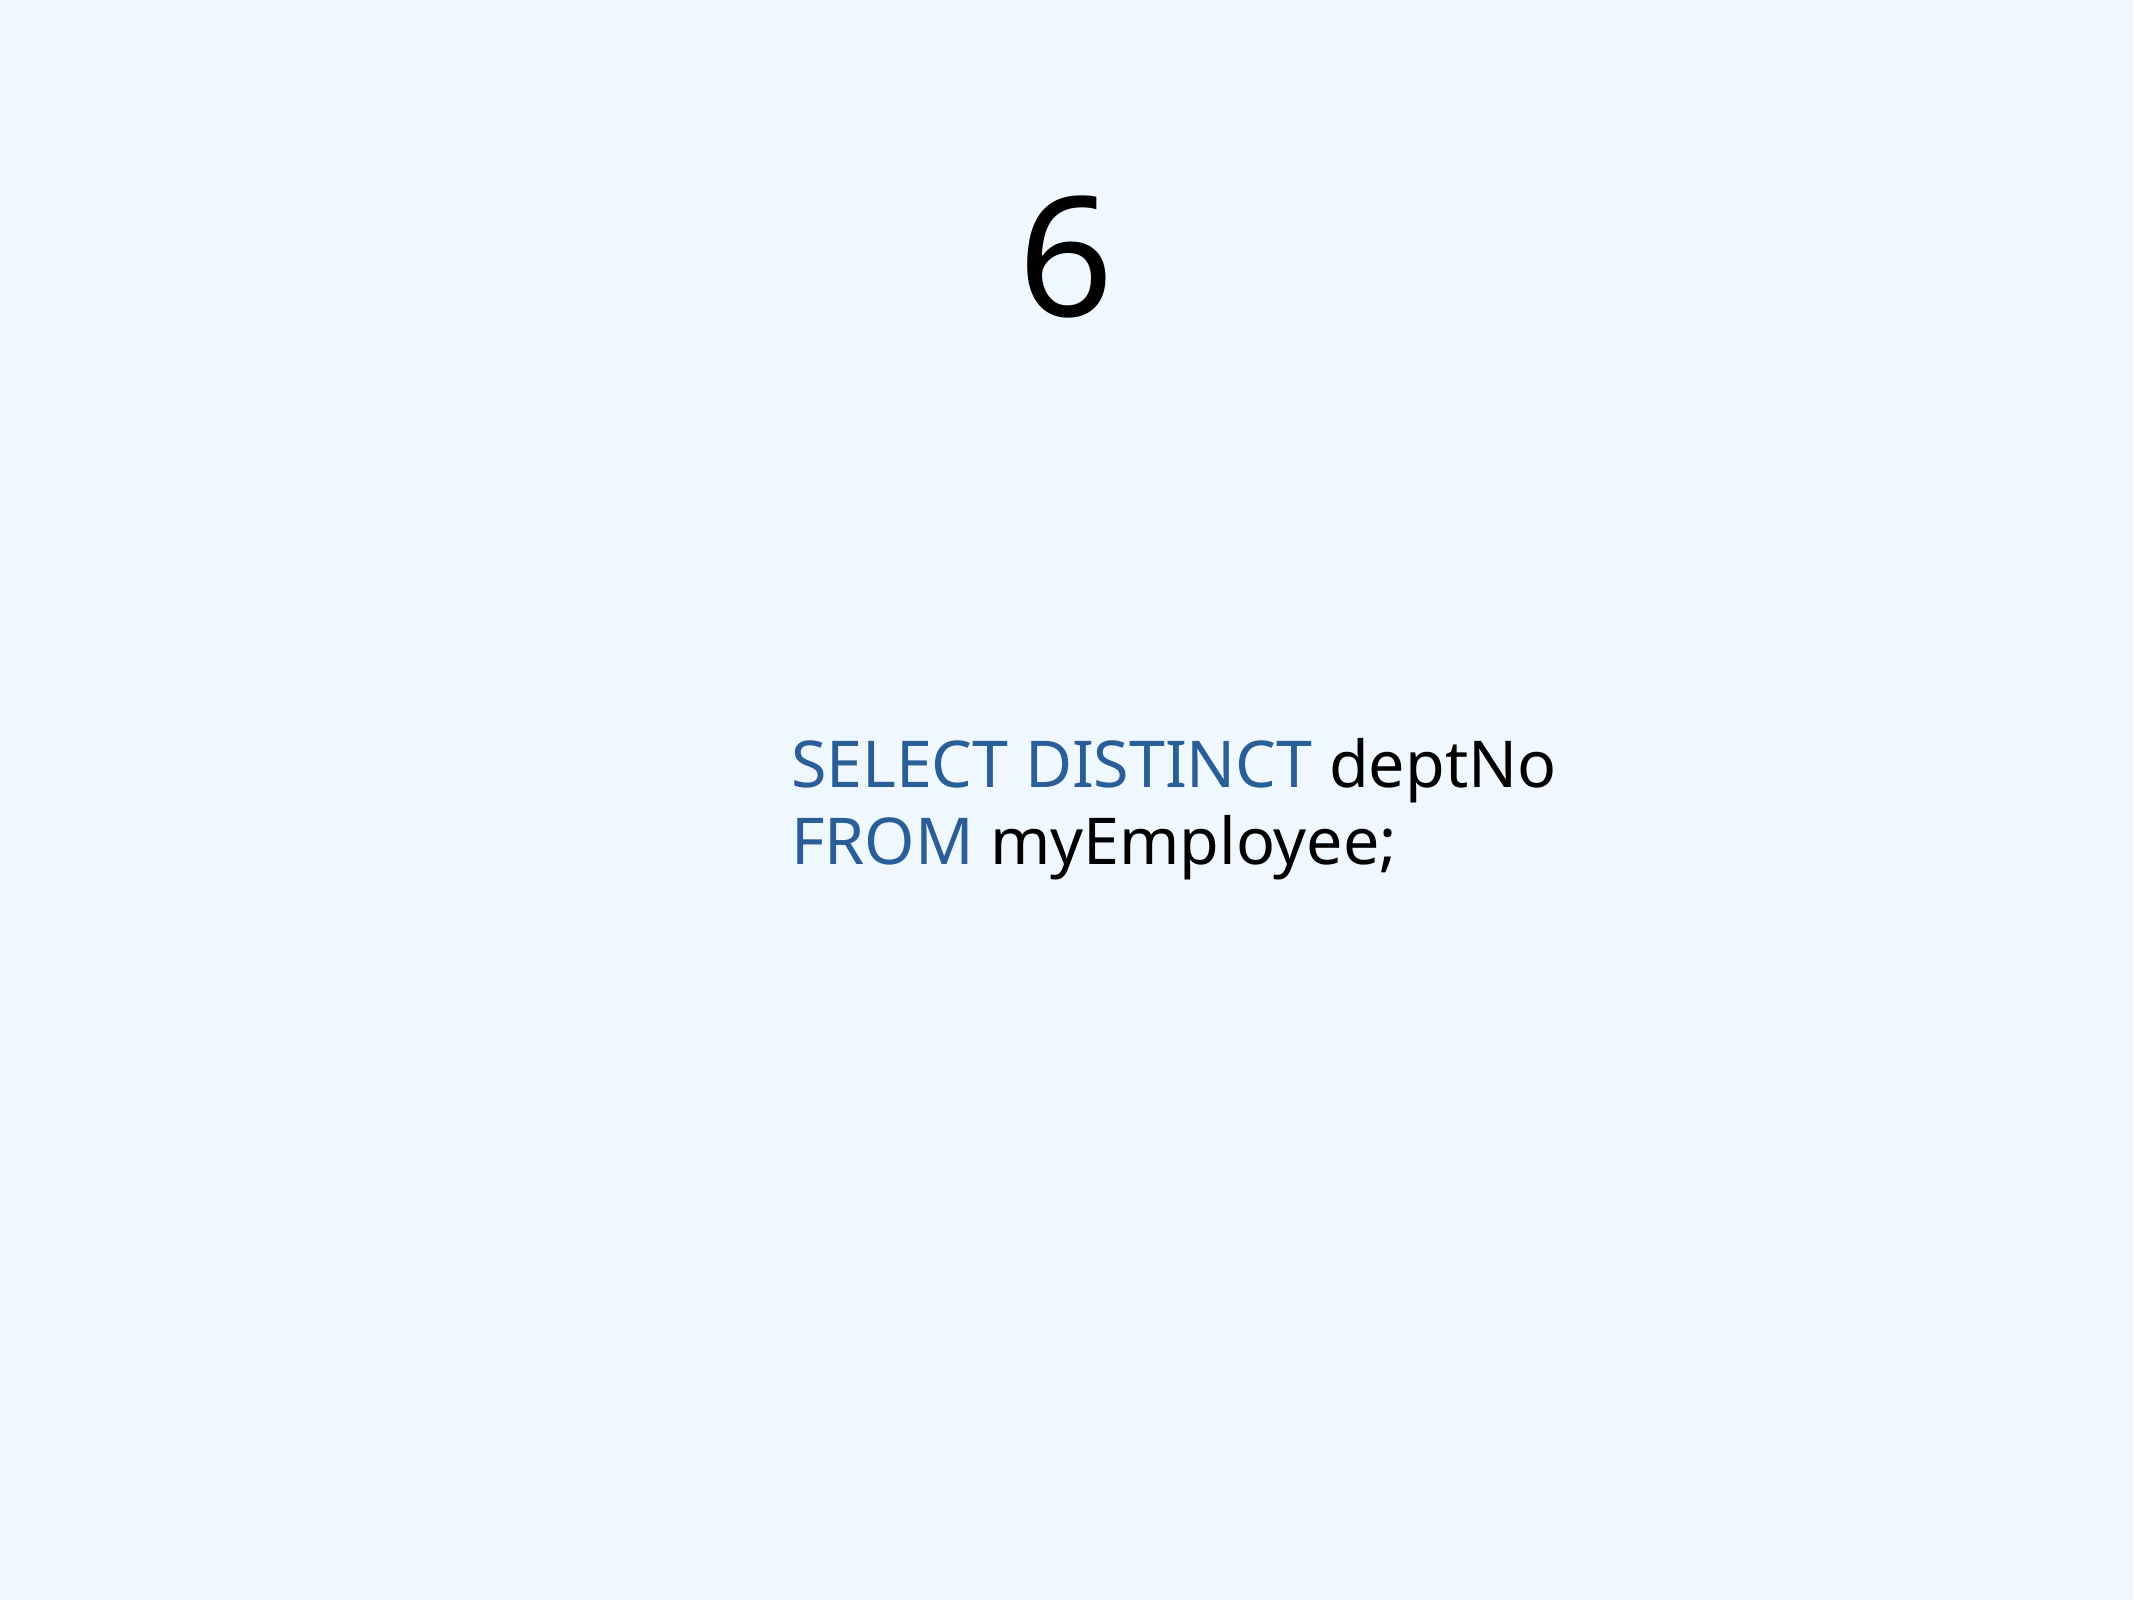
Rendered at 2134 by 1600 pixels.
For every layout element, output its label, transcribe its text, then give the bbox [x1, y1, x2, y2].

title 6 [155, 72, 1978, 428]
text_box SELECT DISTINCT deptNo FROM myEmployee; [782, 714, 1565, 886]
